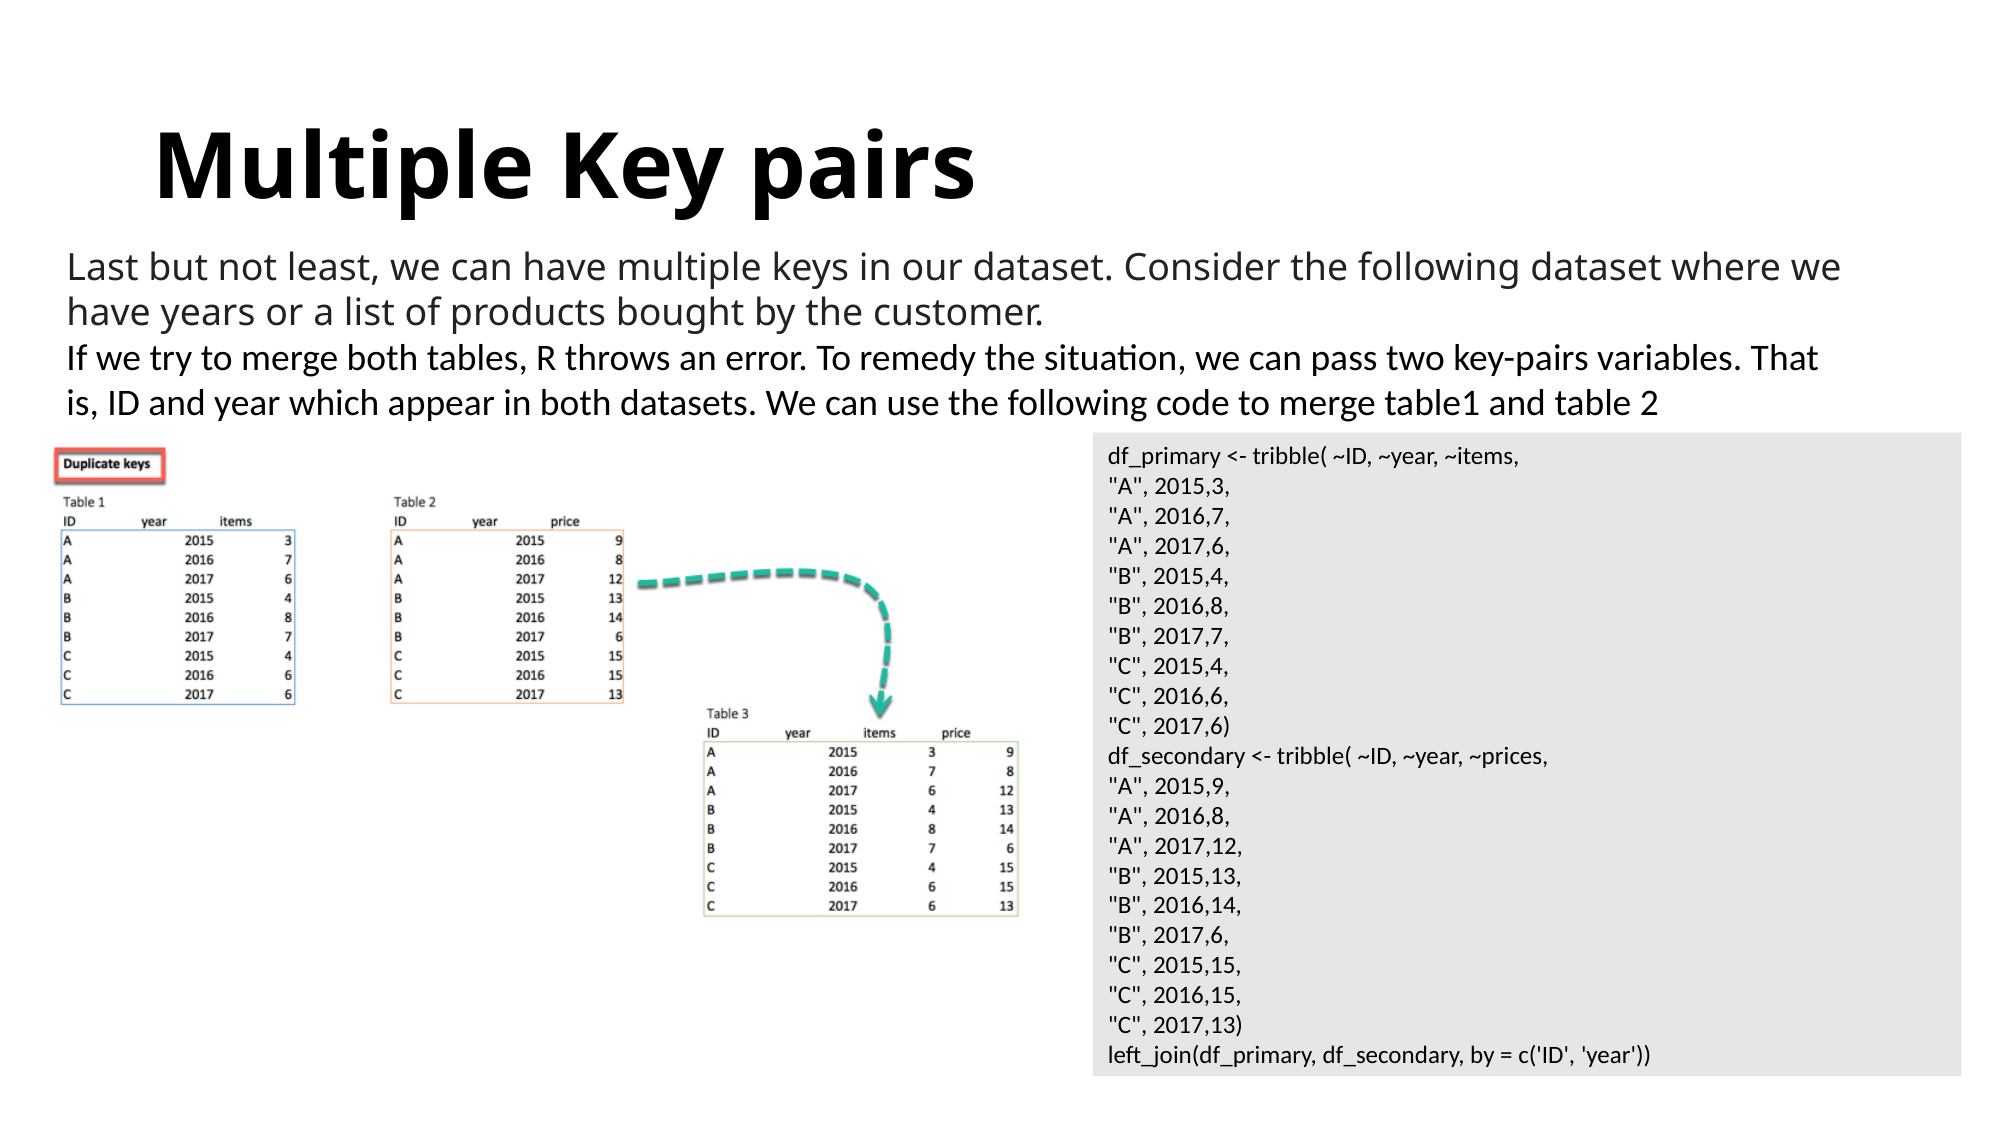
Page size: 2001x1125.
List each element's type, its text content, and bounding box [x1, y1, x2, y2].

text_box Last but not least, we can have multiple keys in our dataset. Consider the following dataset where we have years or a list of products bought by the customer. If we try to merge both tables, R throws an error. To remedy the situation, we can pass two key-pairs variables. That is, ID and year which appear in both datasets. We can use the following code to merge table1 and table 2 [51, 235, 1877, 431]
text_box df_primary <- tribble( ~ID, ~year, ~items, "A", 2015,3, "A", 2016,7, "A", 2017,6, "B", 2015,4, "B", 2016,8, "B", 2017,7, "C", 2015,4, "C", 2016,6, "C", 2017,6) df_secondary <- tribble( ~ID, ~year, ~prices, "A", 2015,9, "A", 2016,8, "A", 2017,12, "B", 2015,13, "B", 2016,14, "B", 2017,6, "C", 2015,15, "C", 2016,15, "C", 2017,13) left_join(df_primary, df_secondary, by = c('ID', 'year')) [1093, 432, 1962, 1077]
title Multiple Key pairs [137, 59, 1863, 235]
picture [51, 444, 1031, 923]
